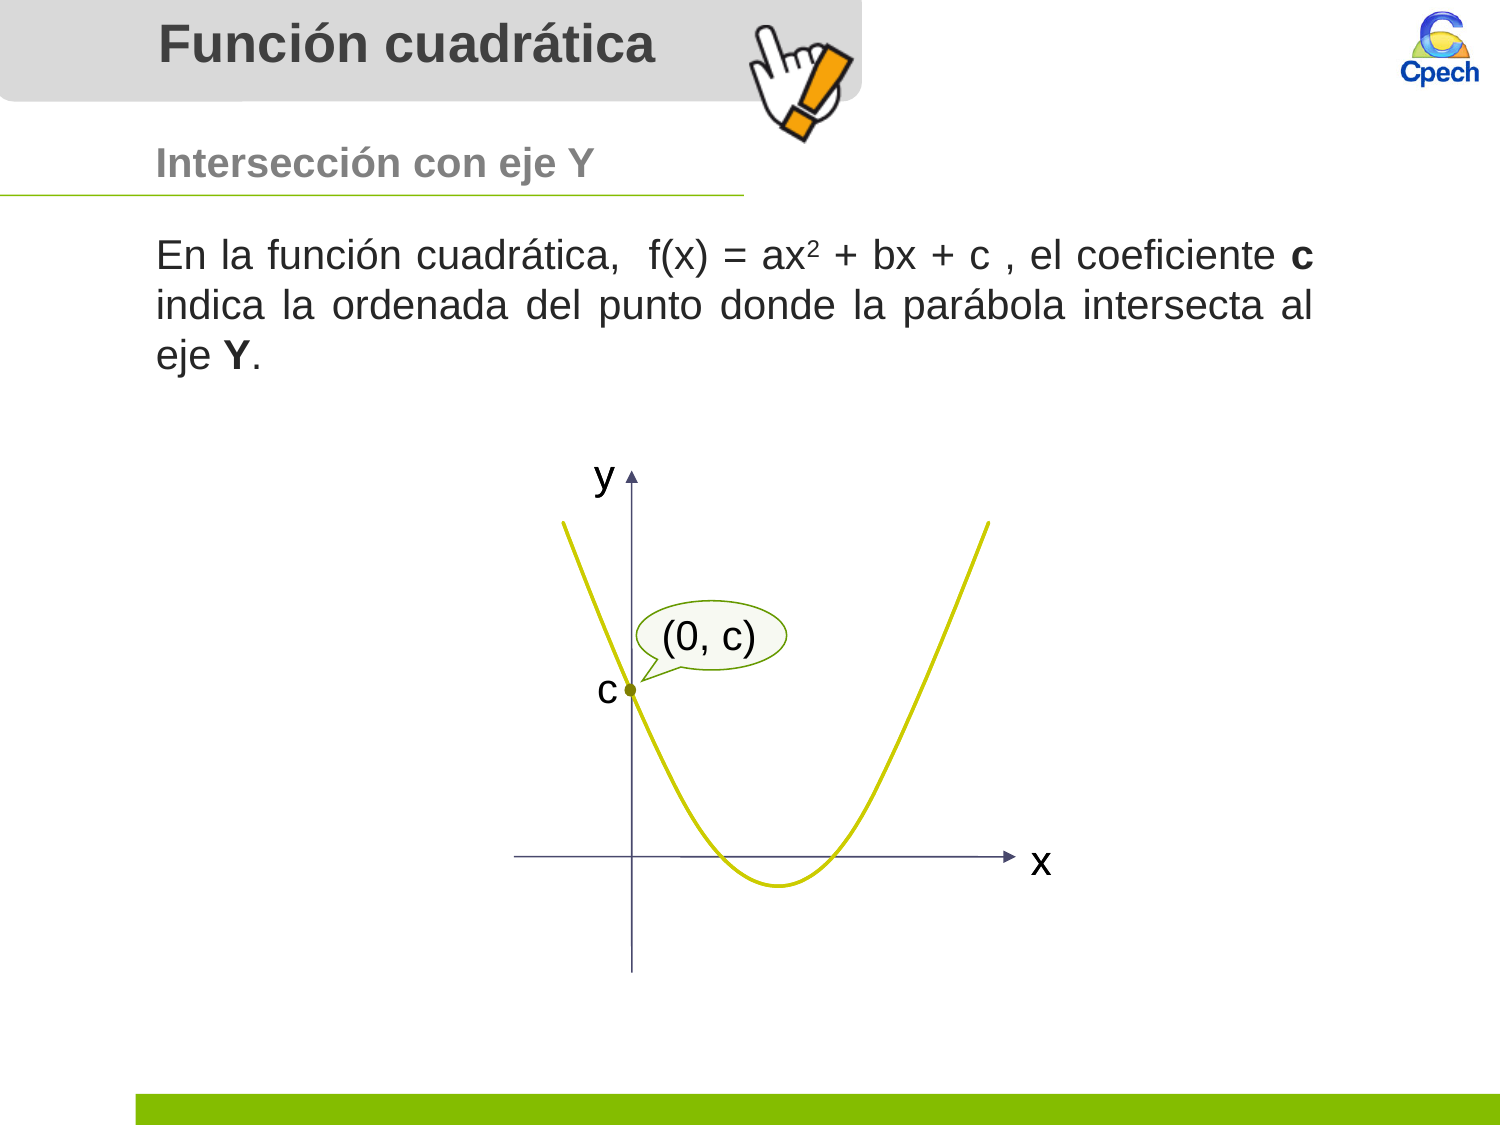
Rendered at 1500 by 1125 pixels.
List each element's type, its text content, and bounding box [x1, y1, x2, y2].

text_box Función cuadrática [143, 1, 1211, 81]
text_box Intersección con eje Y [140, 128, 715, 194]
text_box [636, 600, 797, 671]
text_box En la función cuadrática, f(x) = ax2 + bx + c , el coeficiente c indica la ordenada del punto donde la parábola intersecta al eje Y. [141, 220, 1329, 386]
picture [737, 18, 857, 145]
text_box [513, 440, 1068, 973]
picture [1396, 7, 1483, 94]
text_box [0, 0, 862, 102]
